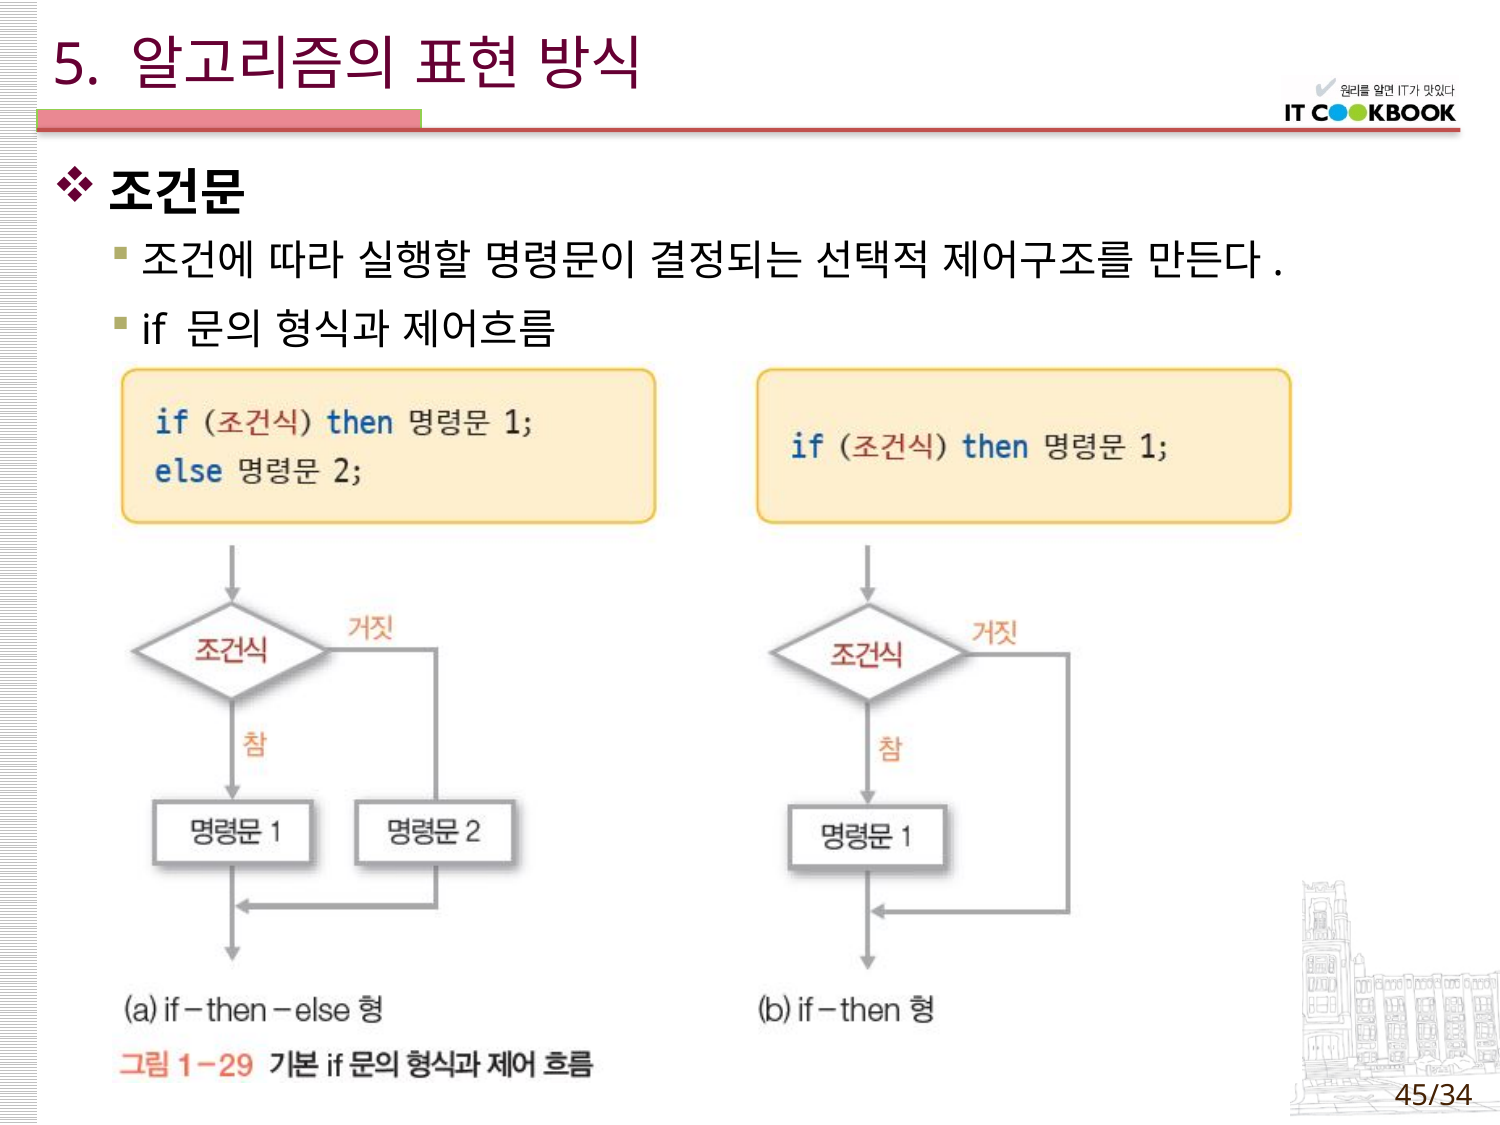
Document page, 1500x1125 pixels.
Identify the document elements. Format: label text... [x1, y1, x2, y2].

picture [1458, 1087, 1466, 1098]
picture [1397, 1091, 1405, 1098]
picture [111, 361, 1302, 1083]
list 조건문 조건에 따라 실행할 명령문이 결정되는 선택적 제어구조를 만든다. if 문의 형식과 제어흐름 [37, 152, 1463, 1091]
picture [1281, 75, 1459, 123]
picture [1290, 874, 1500, 1125]
title 5. 알고리즘의 표현 방식 [37, 13, 1278, 109]
